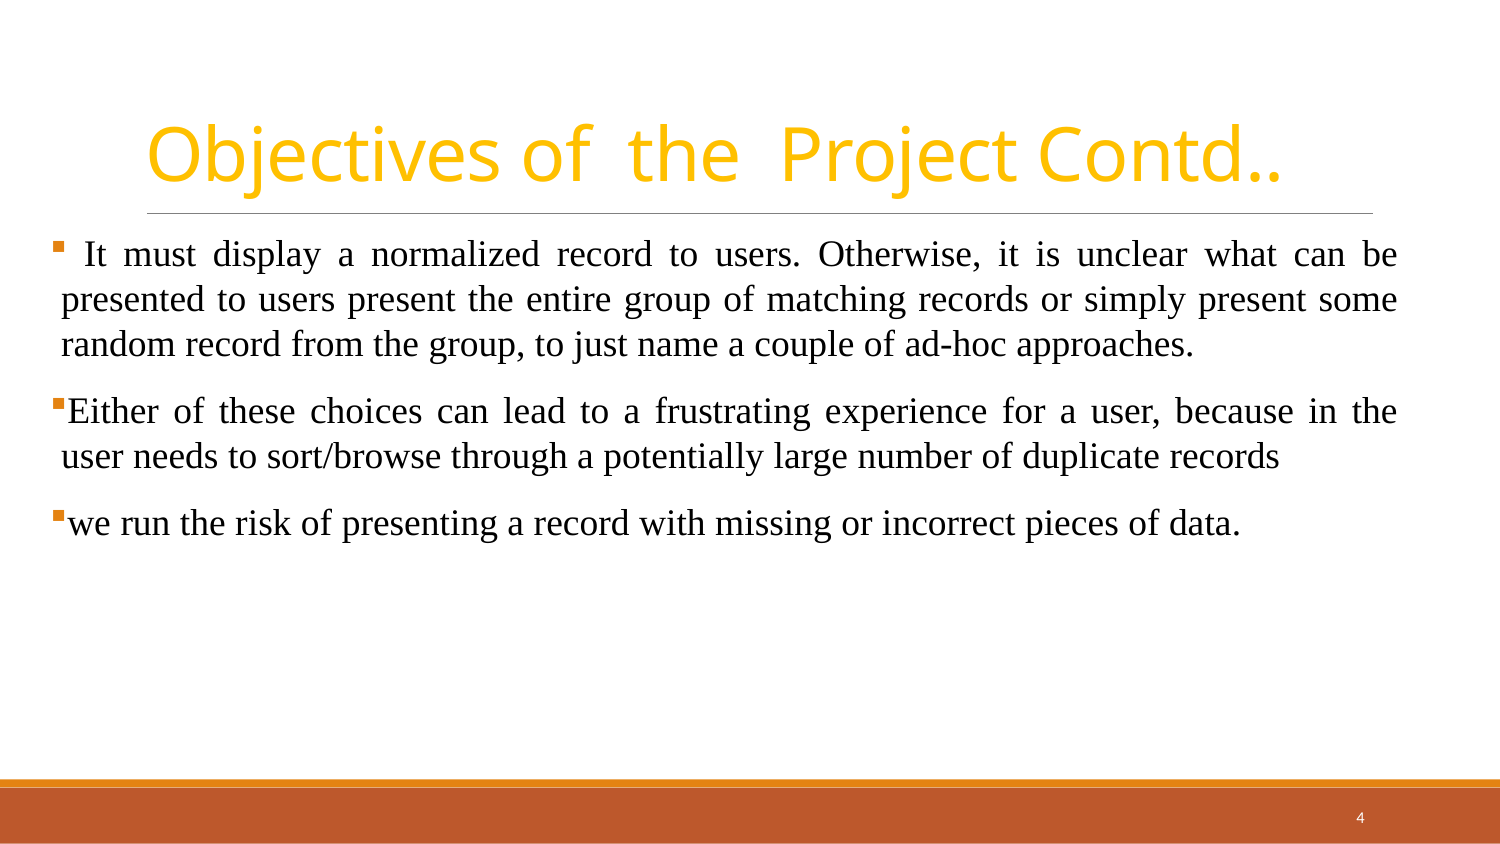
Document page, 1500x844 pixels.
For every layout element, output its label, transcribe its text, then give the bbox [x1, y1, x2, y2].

slide_number 4 [1218, 794, 1380, 840]
list It must display a normalized record to users. Otherwise, it is unclear what can be presented to users present the entire group of matching records or simply present some random record from the group, to just name a couple of ad-hoc approaches. Either of these choices can lead to a frustrating experience for a user, because in the user needs to sort/browse through a potentially large number of duplicate records we run the risk of presenting a record with missing or incorrect pieces of data. [50, 221, 1400, 717]
title Objectives of the Project Contd.. [35, 49, 1386, 204]
